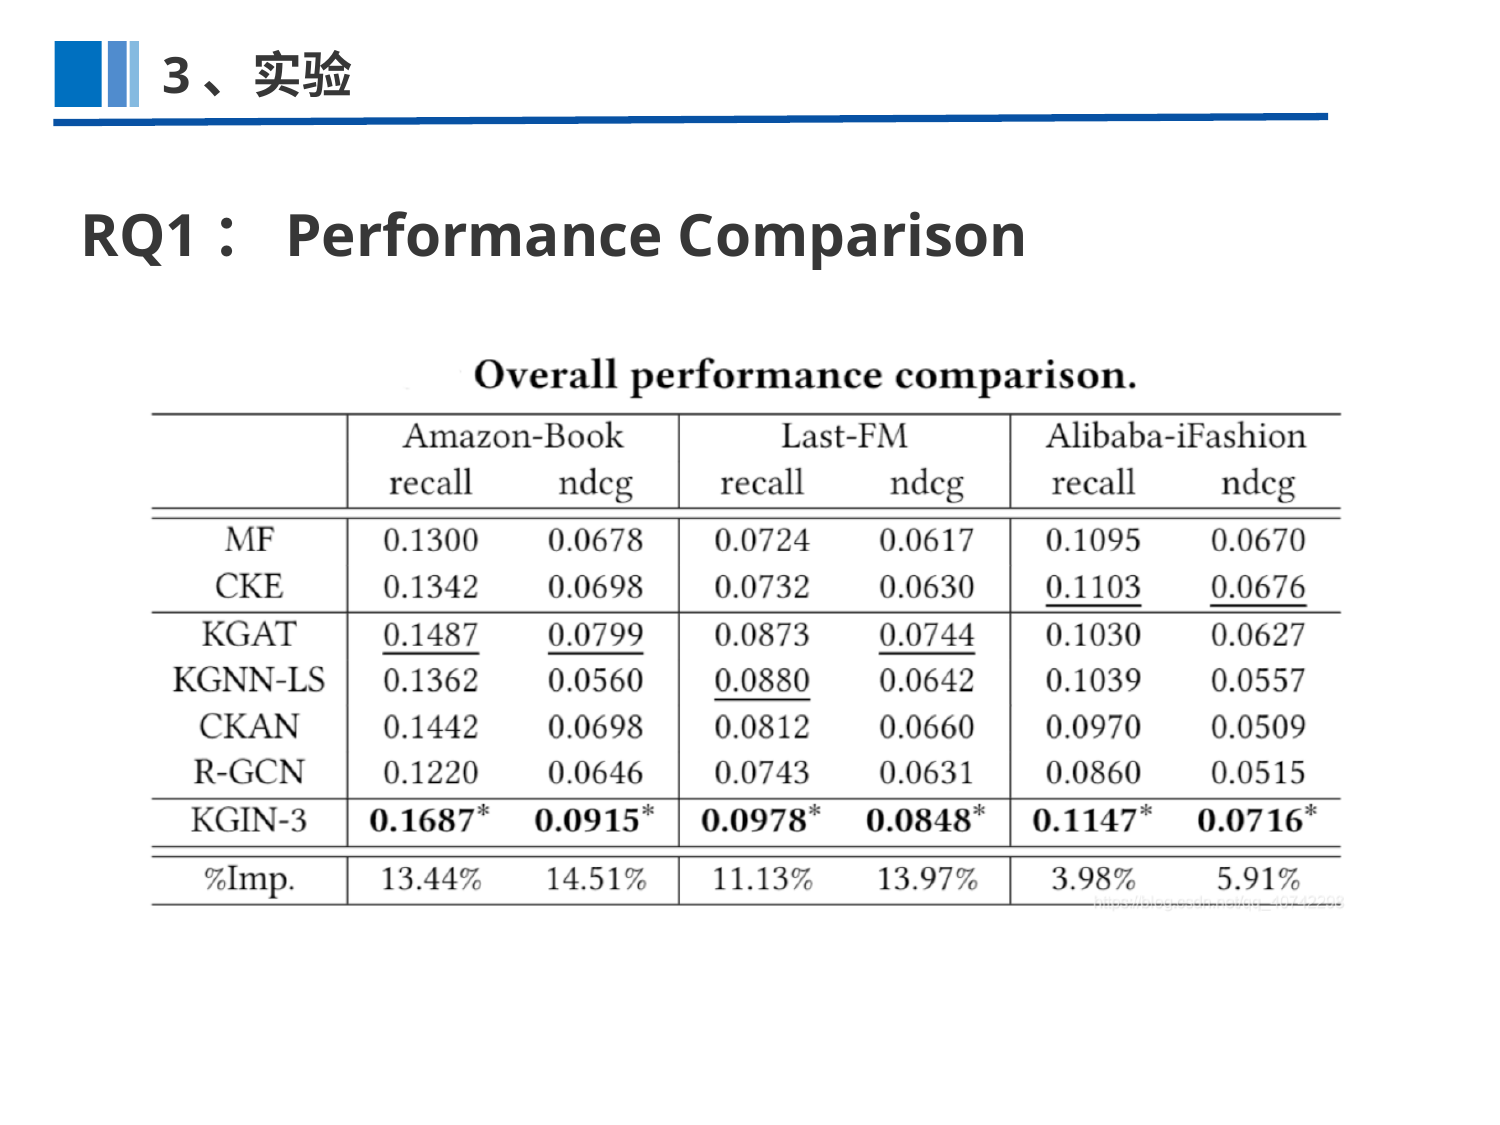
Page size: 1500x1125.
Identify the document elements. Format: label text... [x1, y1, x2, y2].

text_box 3、实验 [147, 35, 652, 111]
text_box [54, 41, 102, 107]
text_box [107, 41, 127, 107]
text_box RQ1：Performance Comparison [53, 176, 1260, 276]
text_box [129, 41, 139, 107]
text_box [53, 116, 1329, 123]
picture [134, 323, 1366, 920]
